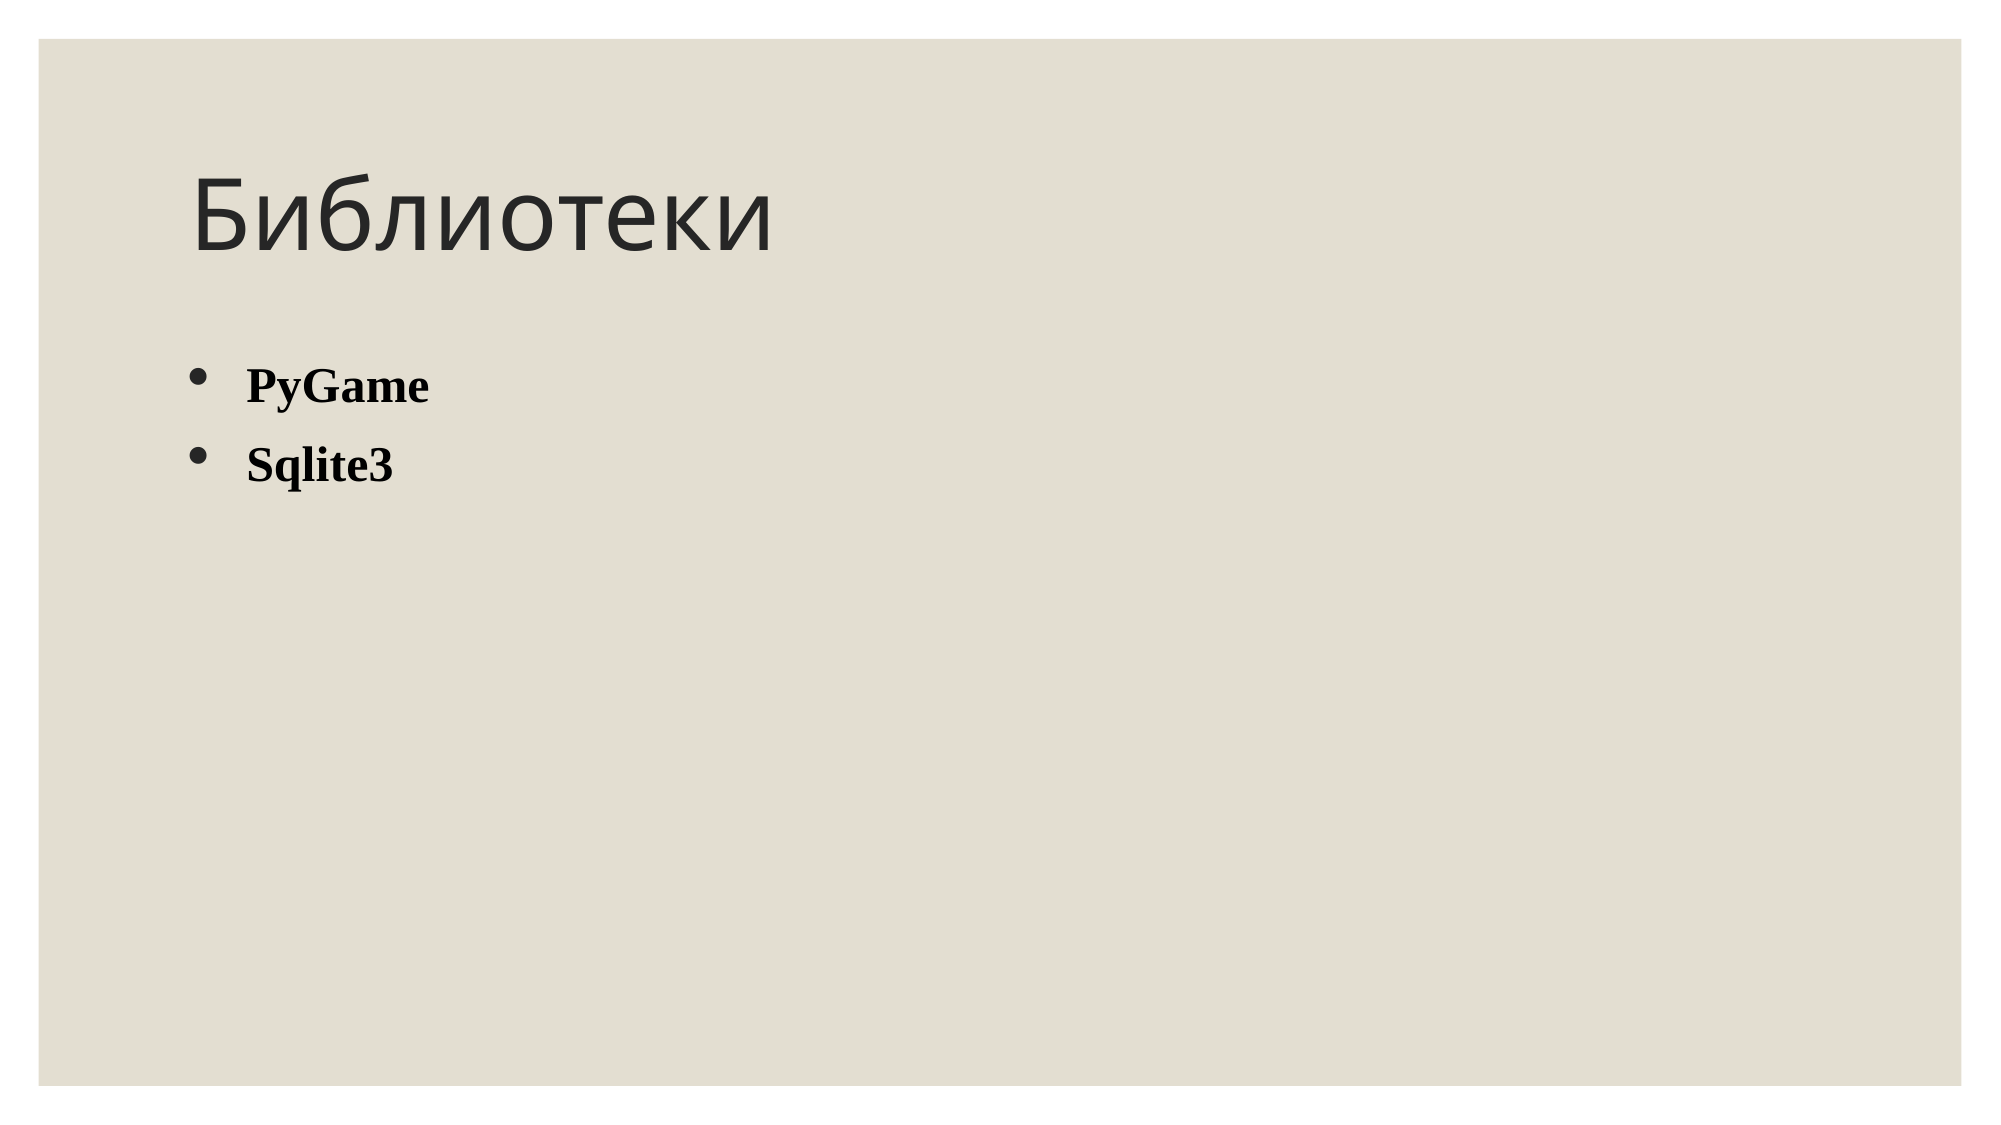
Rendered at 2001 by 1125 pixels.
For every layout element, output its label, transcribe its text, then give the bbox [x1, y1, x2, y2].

list PyGame Sqlite3 [174, 345, 1825, 990]
title Библиотеки [174, 105, 1825, 331]
